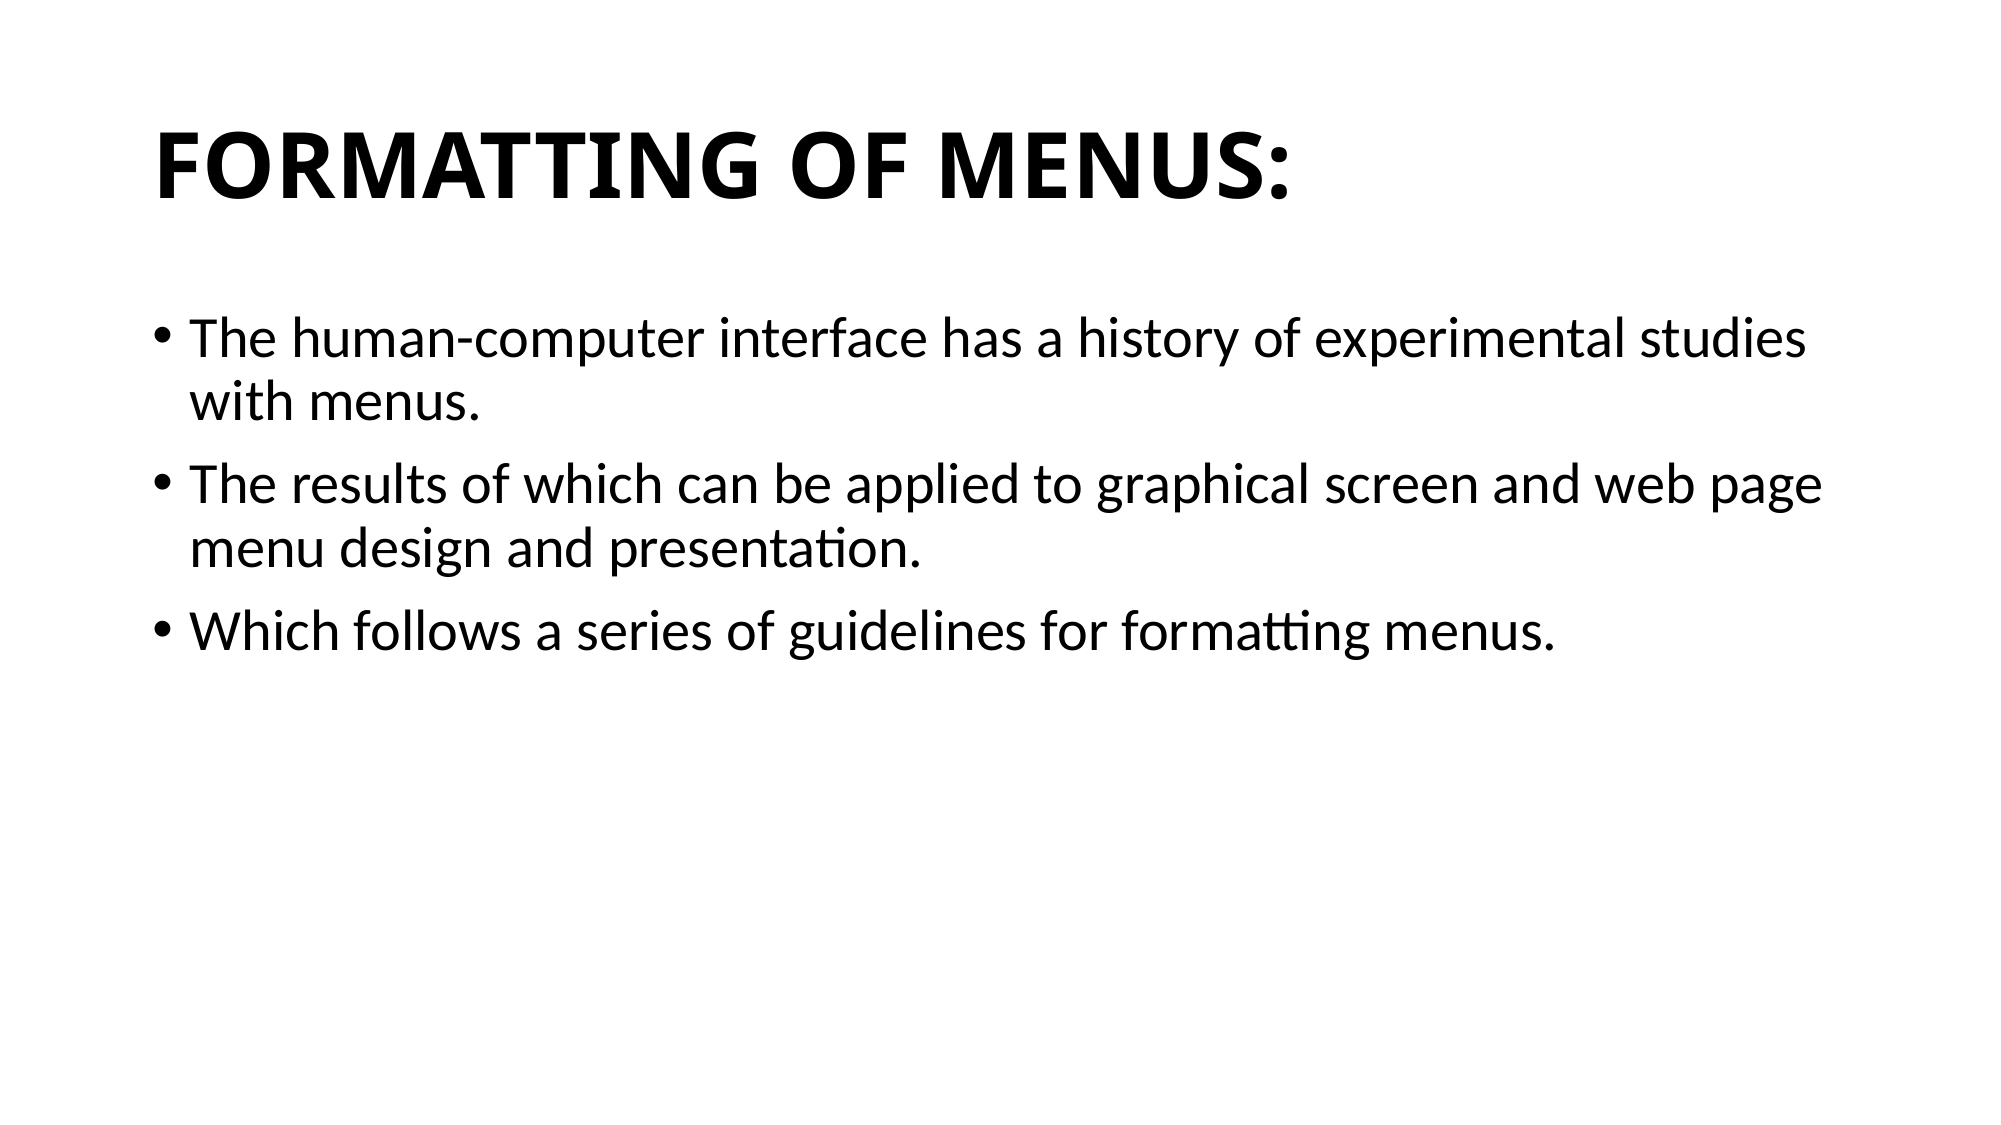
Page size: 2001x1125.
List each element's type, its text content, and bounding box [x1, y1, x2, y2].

list The human-computer interface has a history of experimental studies with menus. The results of which can be applied to graphical screen and web page menu design and presentation. Which follows a series of guidelines for formatting menus. [137, 299, 1863, 1014]
title FORMATTING OF MENUS: [137, 59, 1863, 278]
